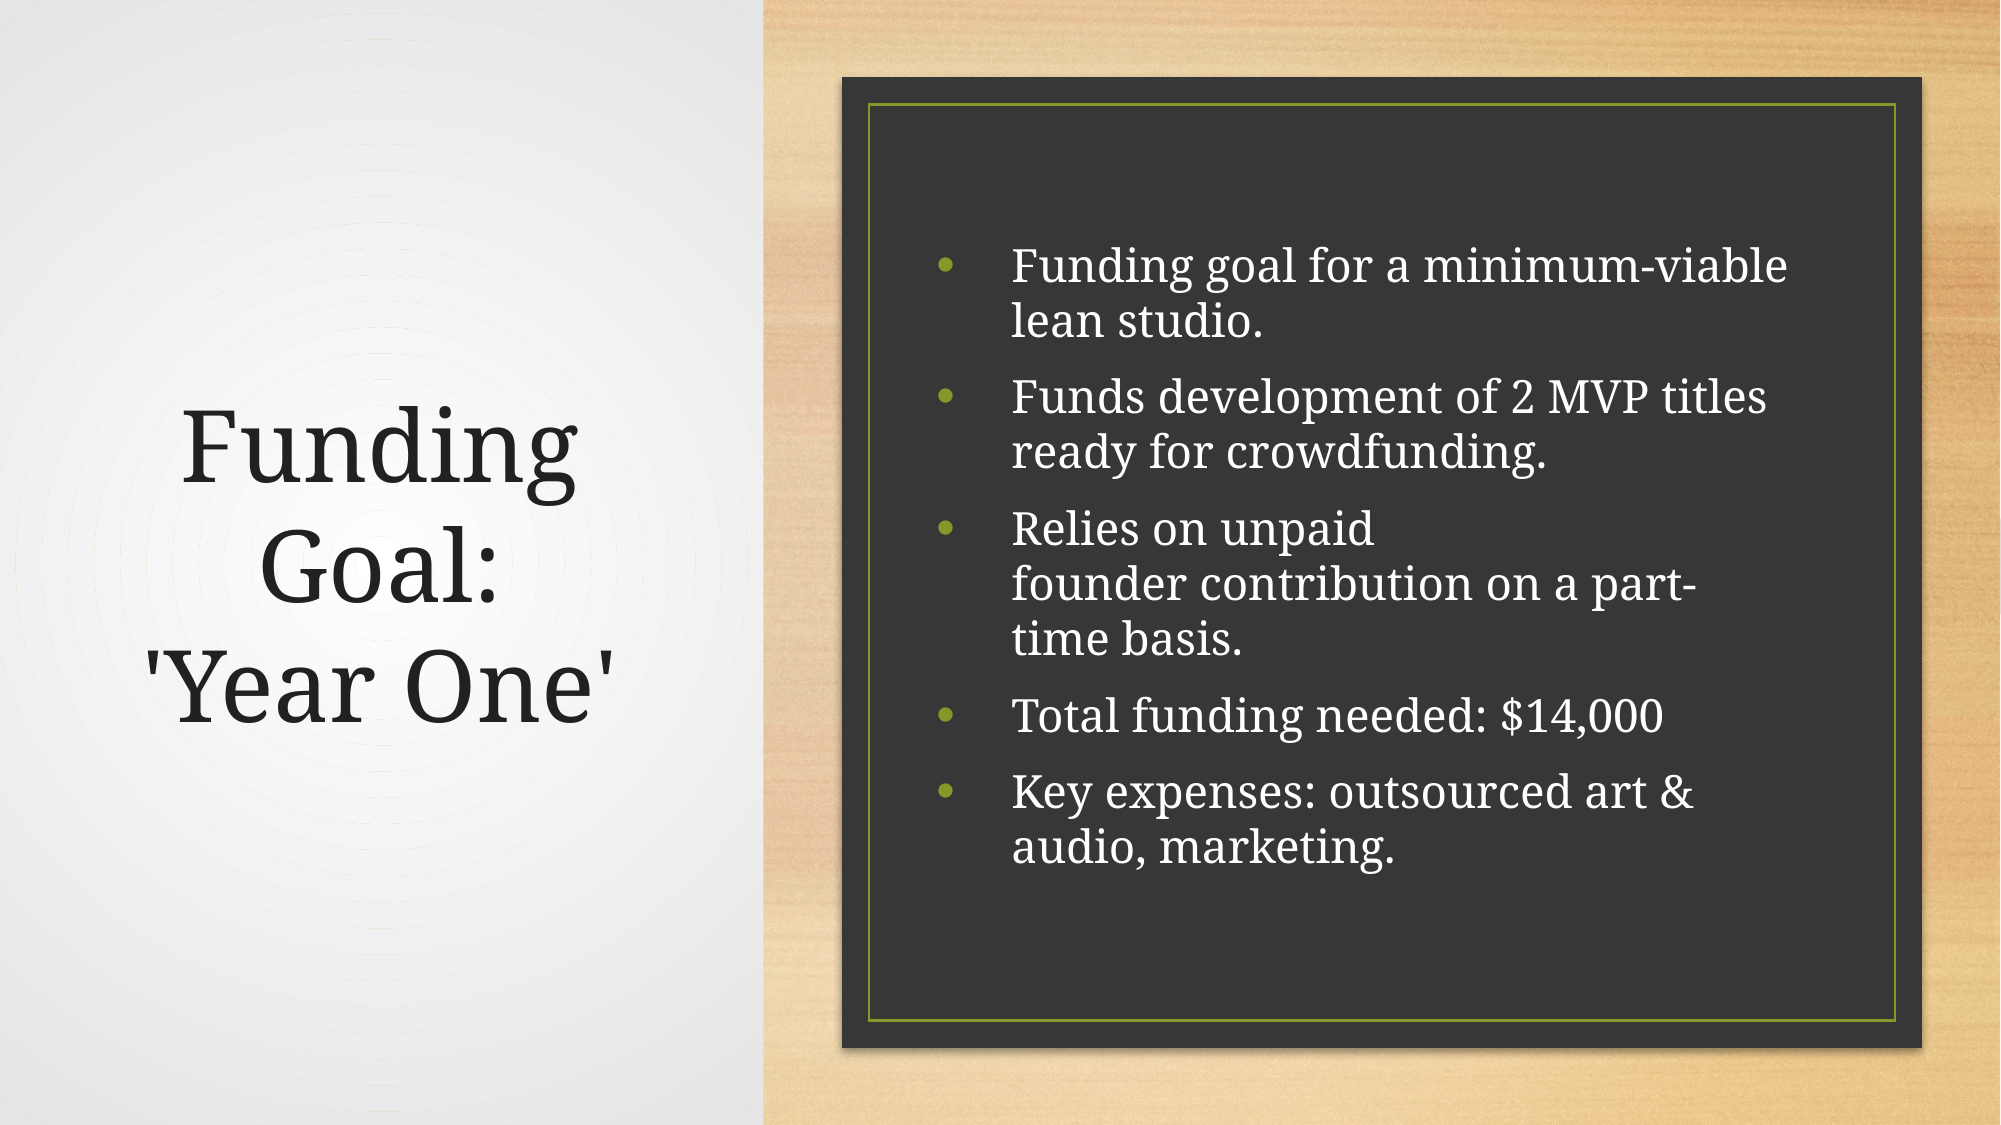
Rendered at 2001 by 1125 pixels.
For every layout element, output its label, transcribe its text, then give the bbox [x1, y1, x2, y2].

text_box [0, 0, 765, 1125]
text_box [841, 76, 1923, 1049]
title Funding Goal: 'Year One' [105, 104, 656, 1021]
text_box [765, 0, 2000, 1125]
text_box [868, 103, 1896, 1021]
